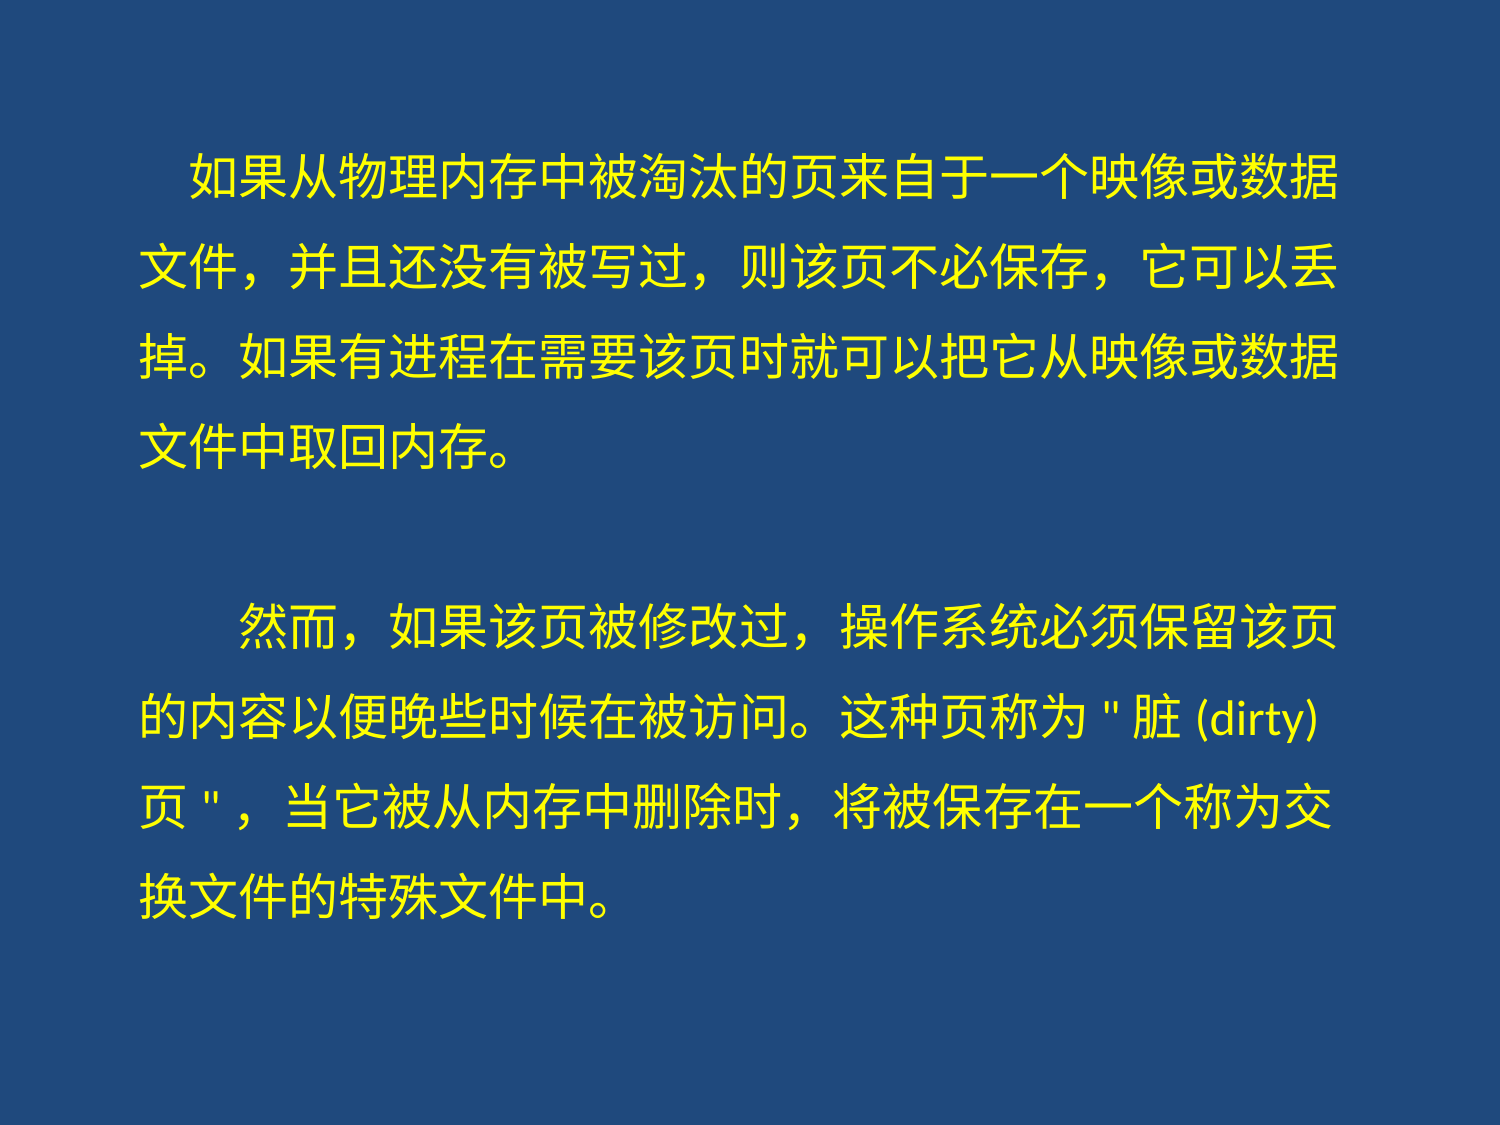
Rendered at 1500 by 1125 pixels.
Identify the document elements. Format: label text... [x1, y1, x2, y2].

text_box 如果从物理内存中被淘汰的页来自于一个映像或数据文件，并且还没有被写过，则该页不必保存，它可以丢掉。如果有进程在需要该页时就可以把它从映像或数据文件中取回内存。 然而，如果该页被修改过，操作系统必须保留该页的内容以便晚些时候在被访问。这种页称为"脏(dirty)页"，当它被从内存中删除时，将被保存在一个称为交换文件的特殊文件中。 [123, 108, 1388, 1098]
